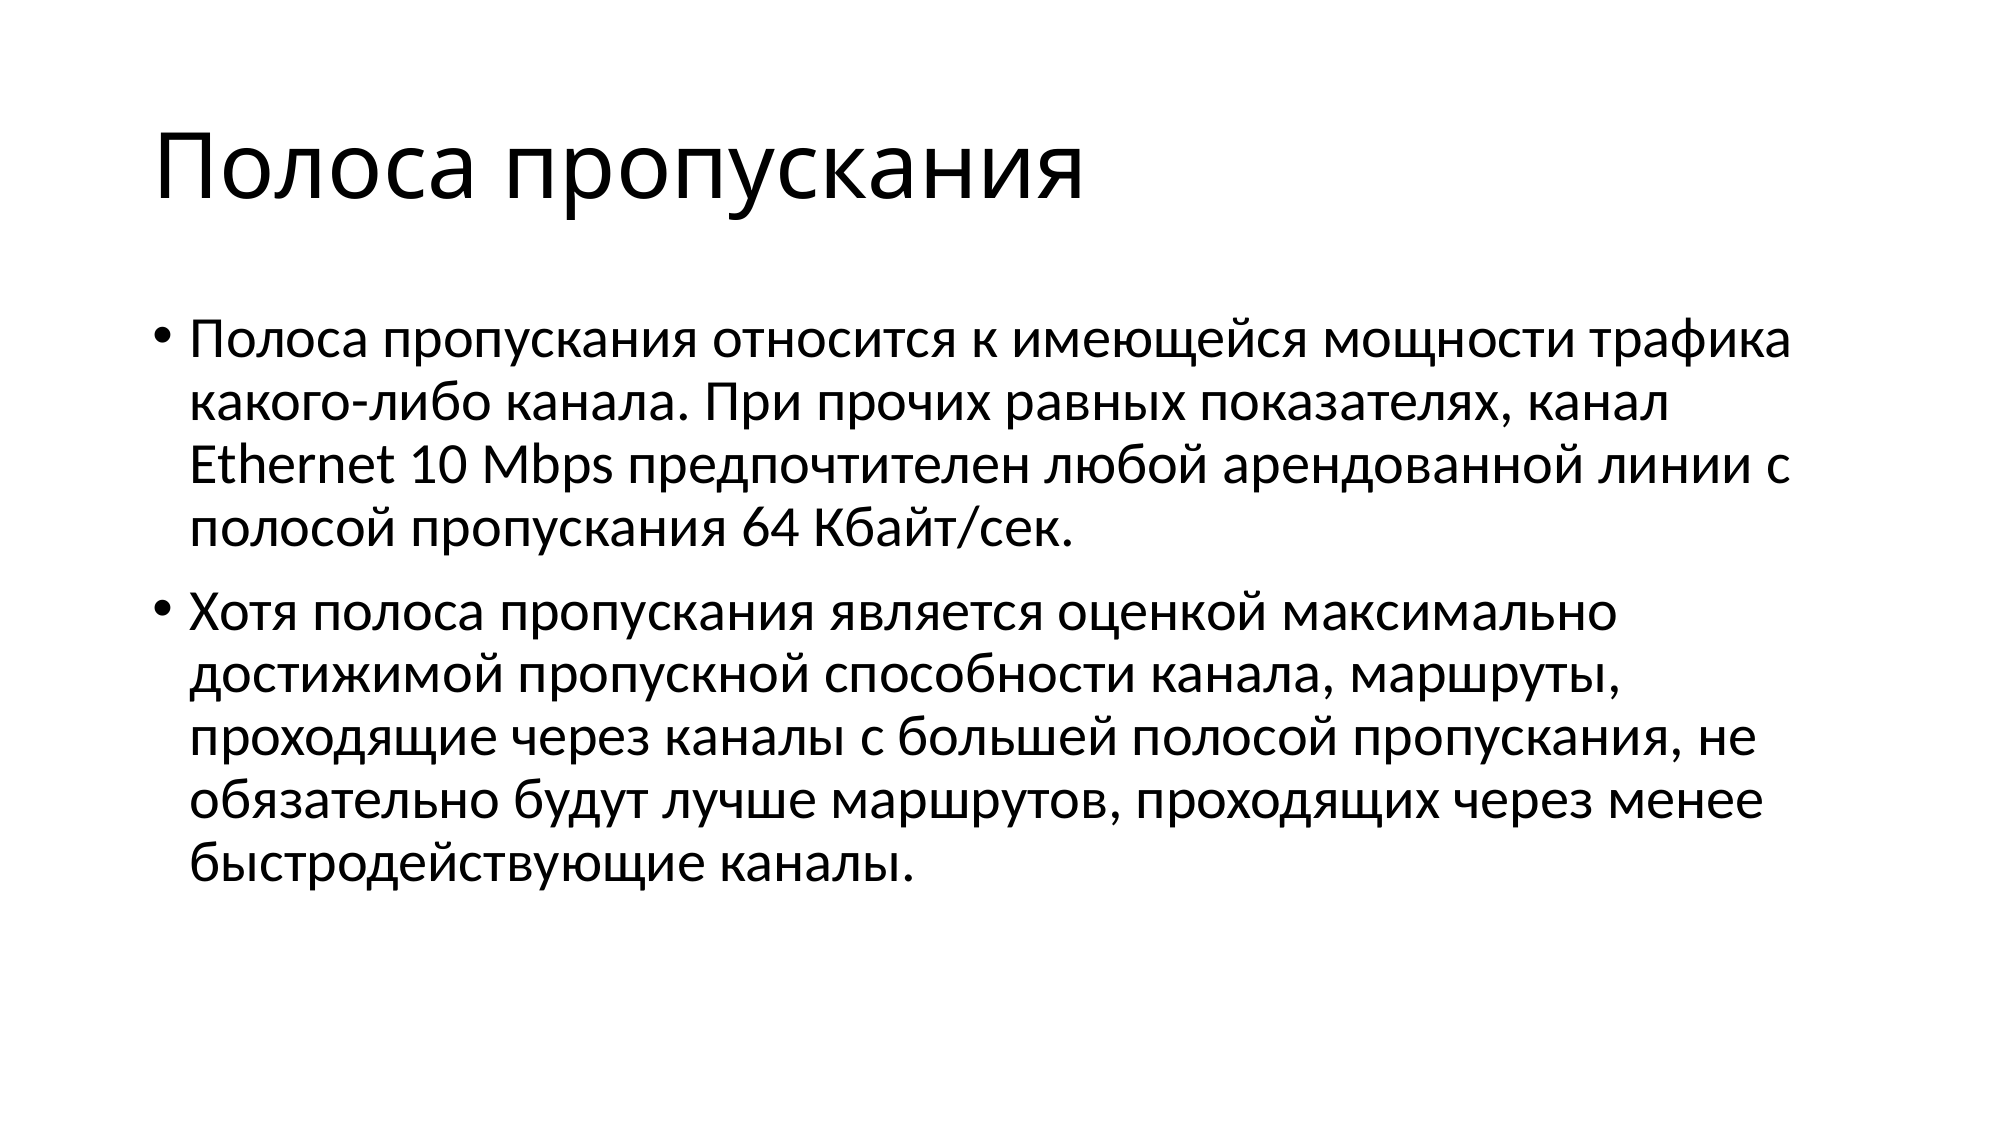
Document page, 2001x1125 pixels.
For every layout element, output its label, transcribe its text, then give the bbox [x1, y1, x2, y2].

list Полоса пропускания относится к имеющейся мощности трафика какого-либо канала. При прочих равных показателях, канал Ethernet 10 Mbps предпочтителен любой арендованной линии с полосой пропускания 64 Кбайт/сек. Хотя полоса пропускания является оценкой максимально достижимой пропускной способности канала, маршруты, проходящие через каналы с большей полосой пропускания, не обязательно будут лучше маршрутов, проходящих через менее быстродействующие каналы. [137, 299, 1863, 1014]
title Полоса пропускания [137, 59, 1863, 278]
